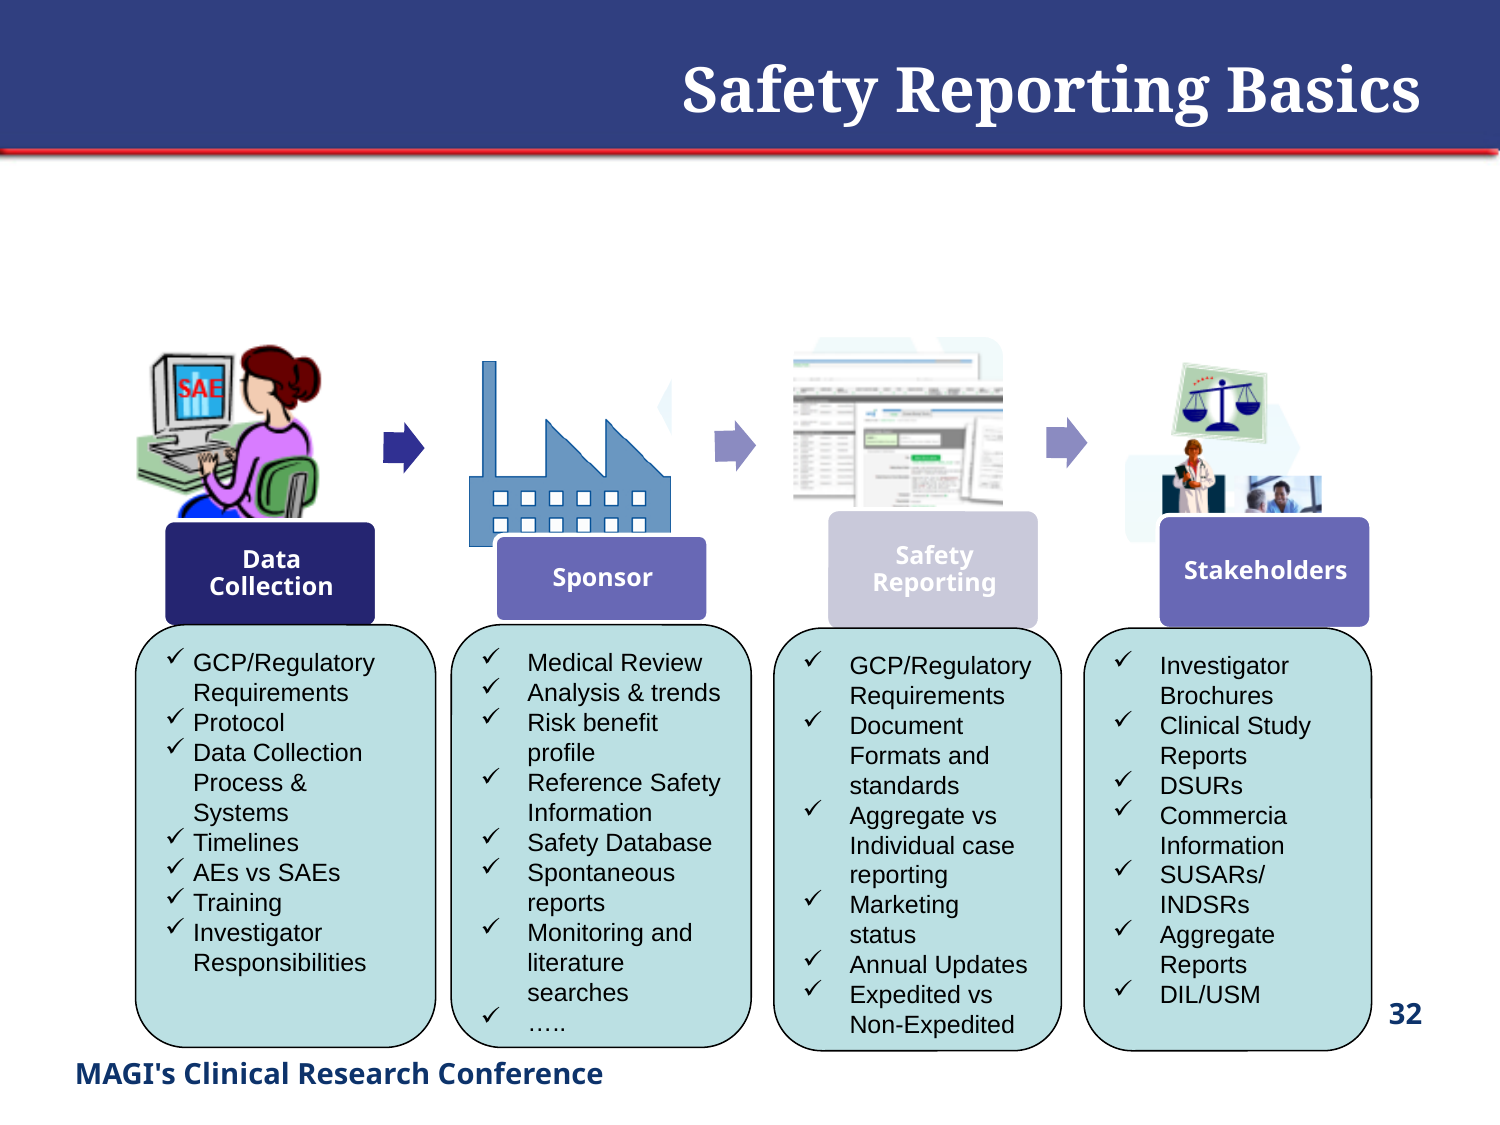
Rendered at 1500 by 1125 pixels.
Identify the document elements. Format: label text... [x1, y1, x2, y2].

text_box Medical Review Analysis & trends Risk benefit profile Reference Safety Information Safety Database Spontaneous reports Monitoring and literature searches ….. [451, 742, 752, 1048]
slide_number 32 [1074, 987, 1438, 1063]
title Safety Reporting Basics [62, 24, 1438, 150]
text_box GCP/Regulatory Requirements Document Formats and standards Aggregate vs Individual case reporting Marketing status Annual Updates Expedited vs Non-Expedited [773, 742, 1062, 1051]
footer MAGI's Clinical Research Conference [59, 1047, 986, 1123]
text_box GCP/Regulatory Requirements Protocol Data Collection Process & Systems Timelines AEs vs SAEs Training Investigator Responsibilities [135, 742, 436, 1048]
picture [0, 0, 1500, 1125]
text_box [128, 232, 1372, 734]
text_box Investigator Brochures Clinical Study Reports DSURs Commercia Information SUSARs/INDSRs Aggregate Reports DIL/USM [1084, 740, 1372, 1051]
